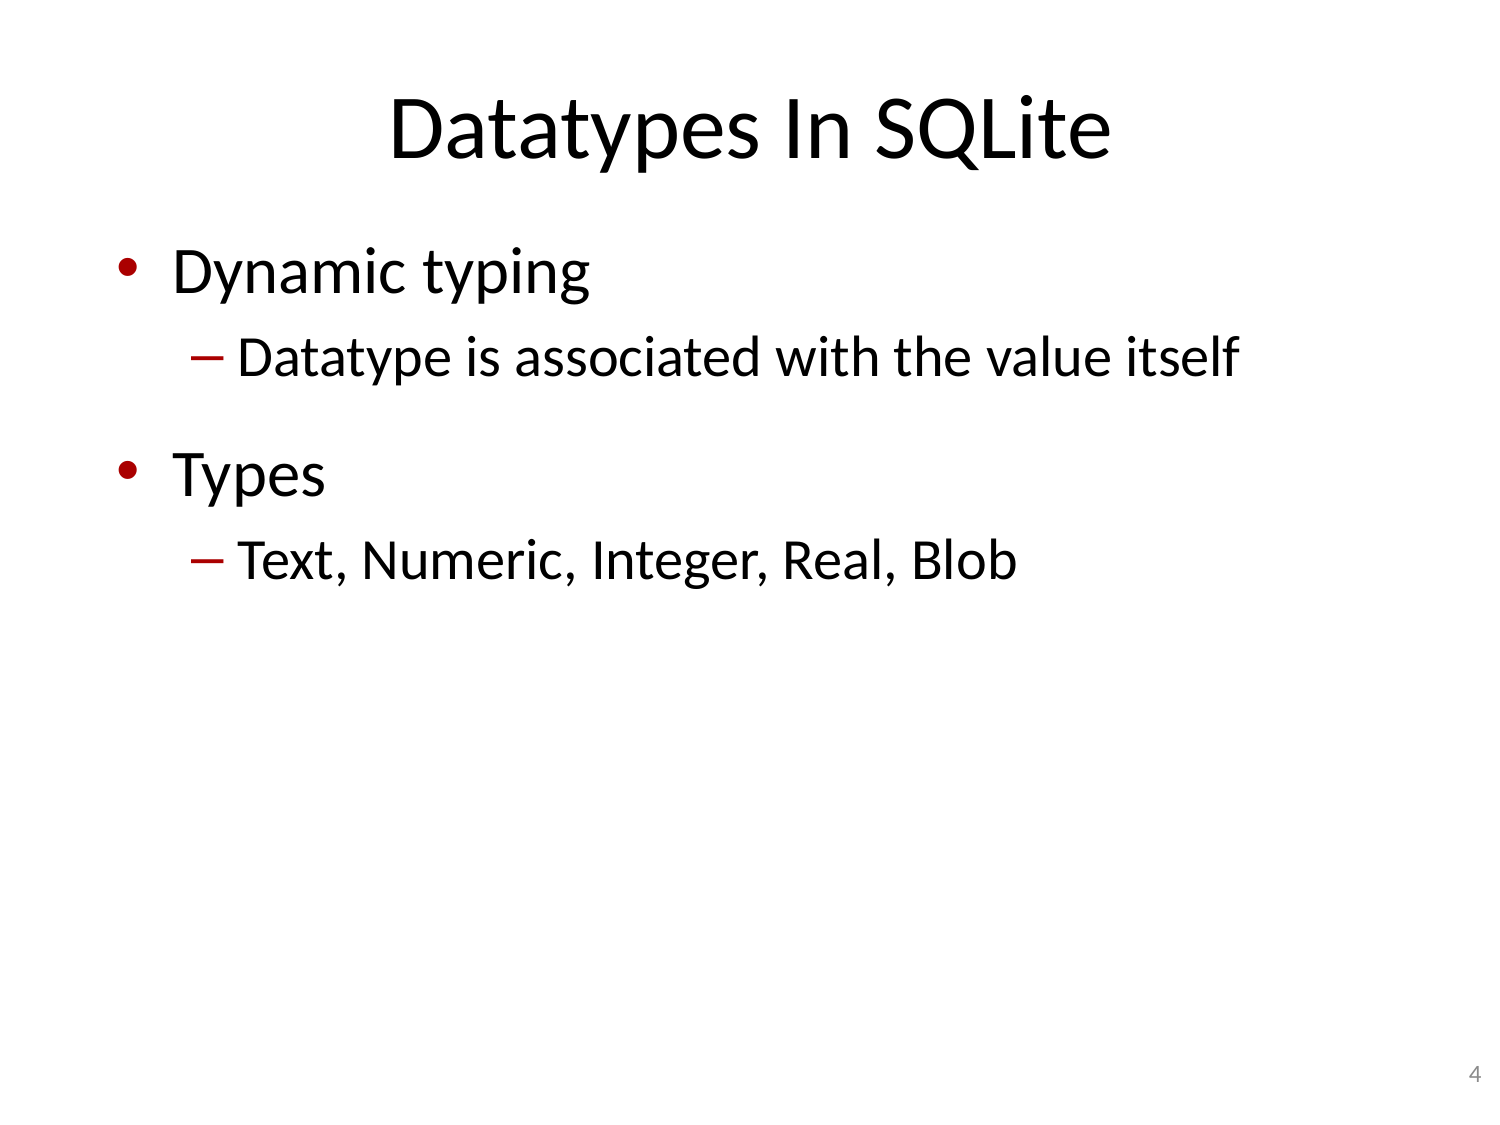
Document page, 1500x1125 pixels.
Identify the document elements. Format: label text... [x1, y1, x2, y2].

slide_number 4 [1146, 1042, 1497, 1103]
title Datatypes In SQLite [101, 45, 1402, 198]
list Dynamic typing Datatype is associated with the value itself Types Text, Numeric, Integer, Real, Blob [101, 218, 1402, 1043]
